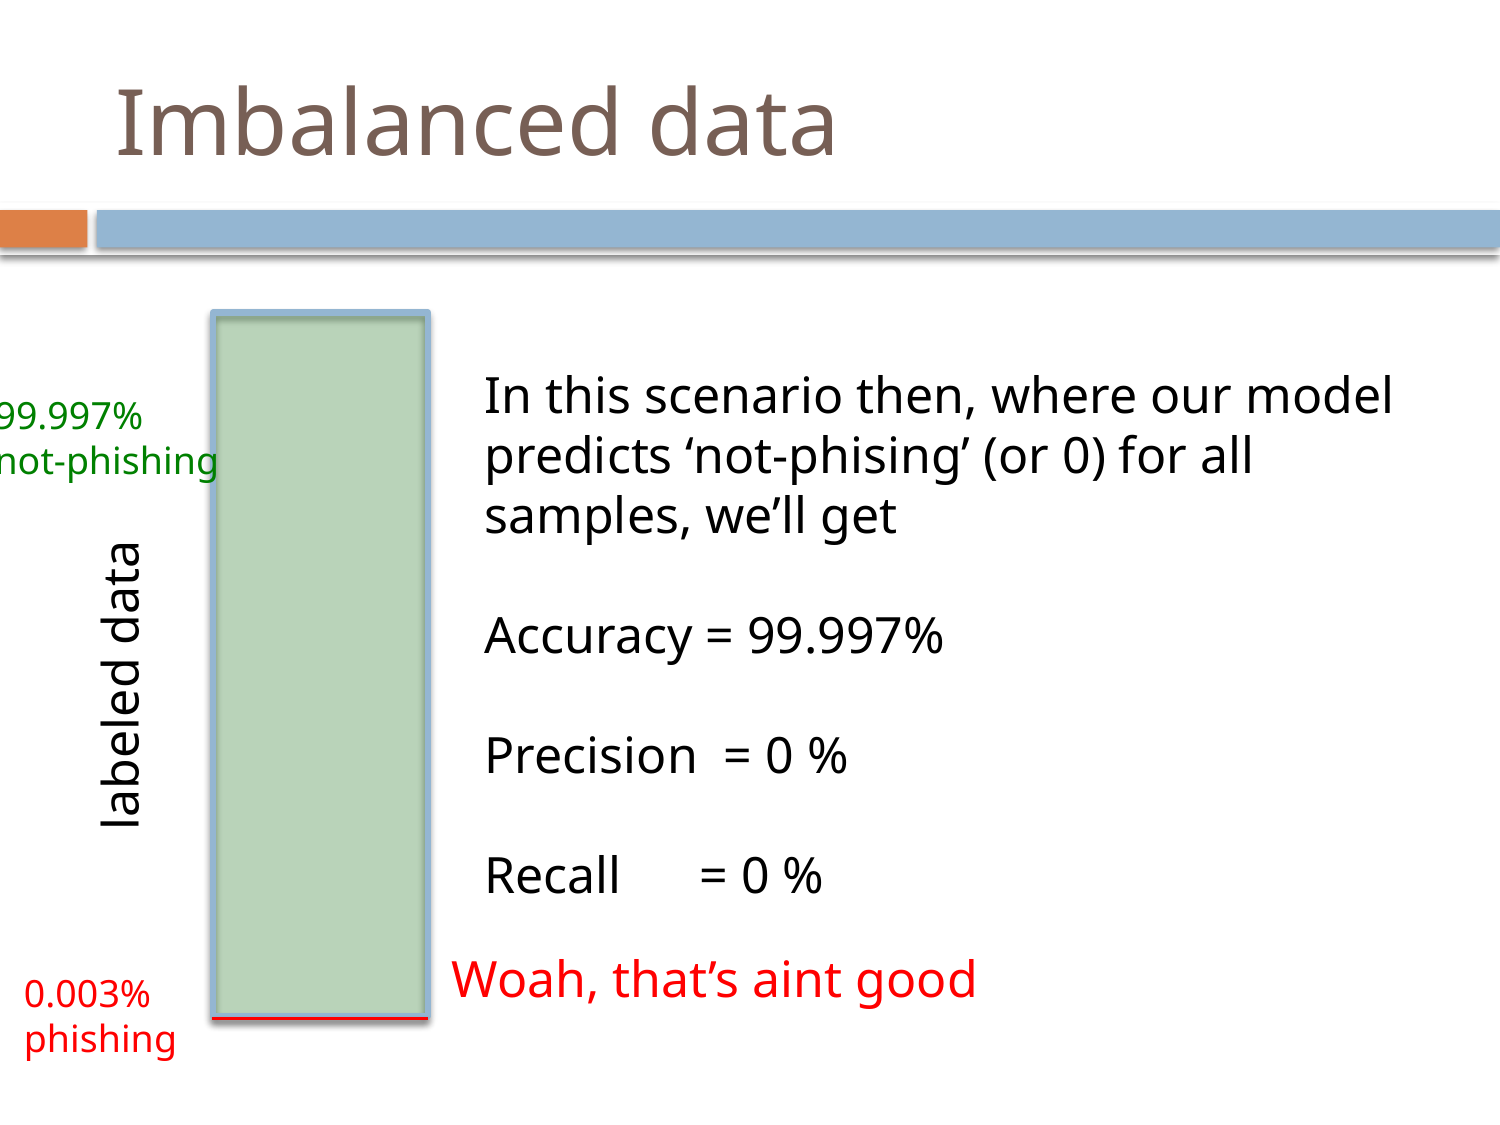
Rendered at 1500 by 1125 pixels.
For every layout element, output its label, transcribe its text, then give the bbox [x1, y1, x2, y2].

text_box 0.003% phishing [9, 962, 192, 1068]
text_box In this scenario then, where our model predicts ‘not-phising’ (or 0) for all samples, we’ll get Accuracy = 99.997% Precision = 0 % Recall = 0 % [469, 356, 1438, 912]
title Imbalanced data [100, 37, 1438, 200]
text_box Woah, that’s aint good [436, 940, 993, 1015]
text_box labeled data [81, 525, 156, 845]
text_box 99.997% not-phishing [0, 384, 235, 489]
text_box [212, 312, 429, 1017]
